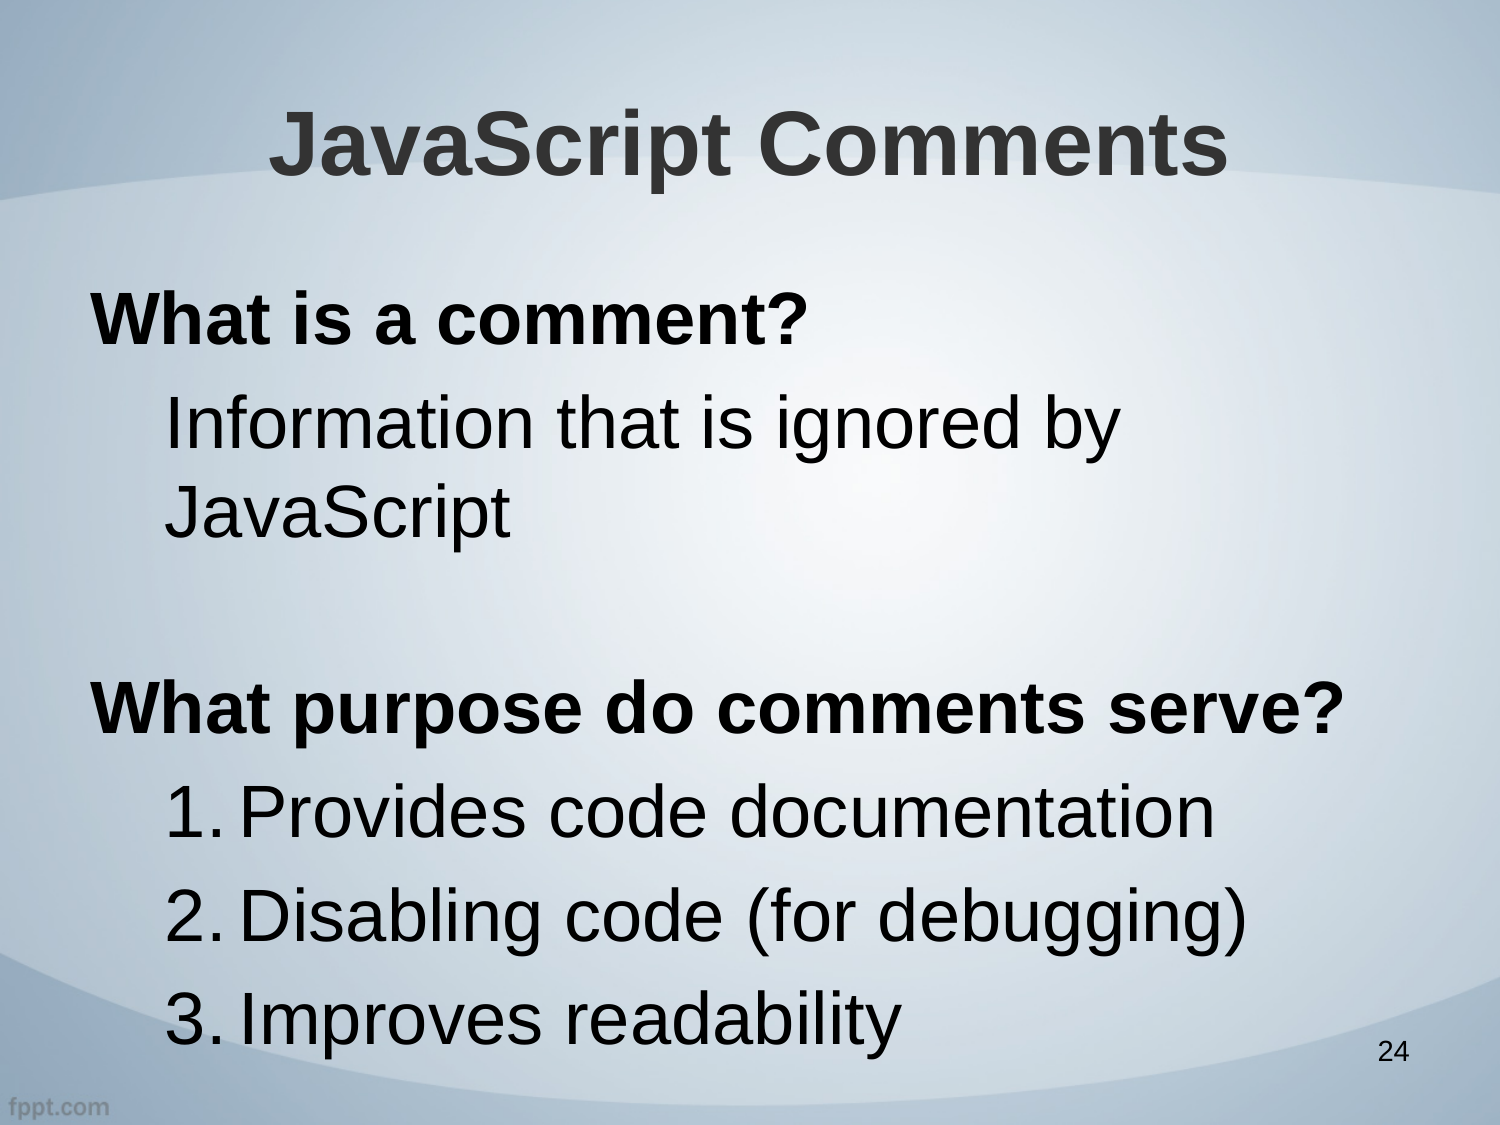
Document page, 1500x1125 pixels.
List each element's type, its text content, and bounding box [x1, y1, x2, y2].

title JavaScript Comments [75, 45, 1425, 233]
list What is a comment? Information that is ignored by JavaScript What purpose do comments serve? Provides code documentation Disabling code (for debugging) Improves readability [75, 262, 1425, 1071]
slide_number 24 [1074, 1024, 1425, 1103]
picture [0, 0, 1500, 1125]
